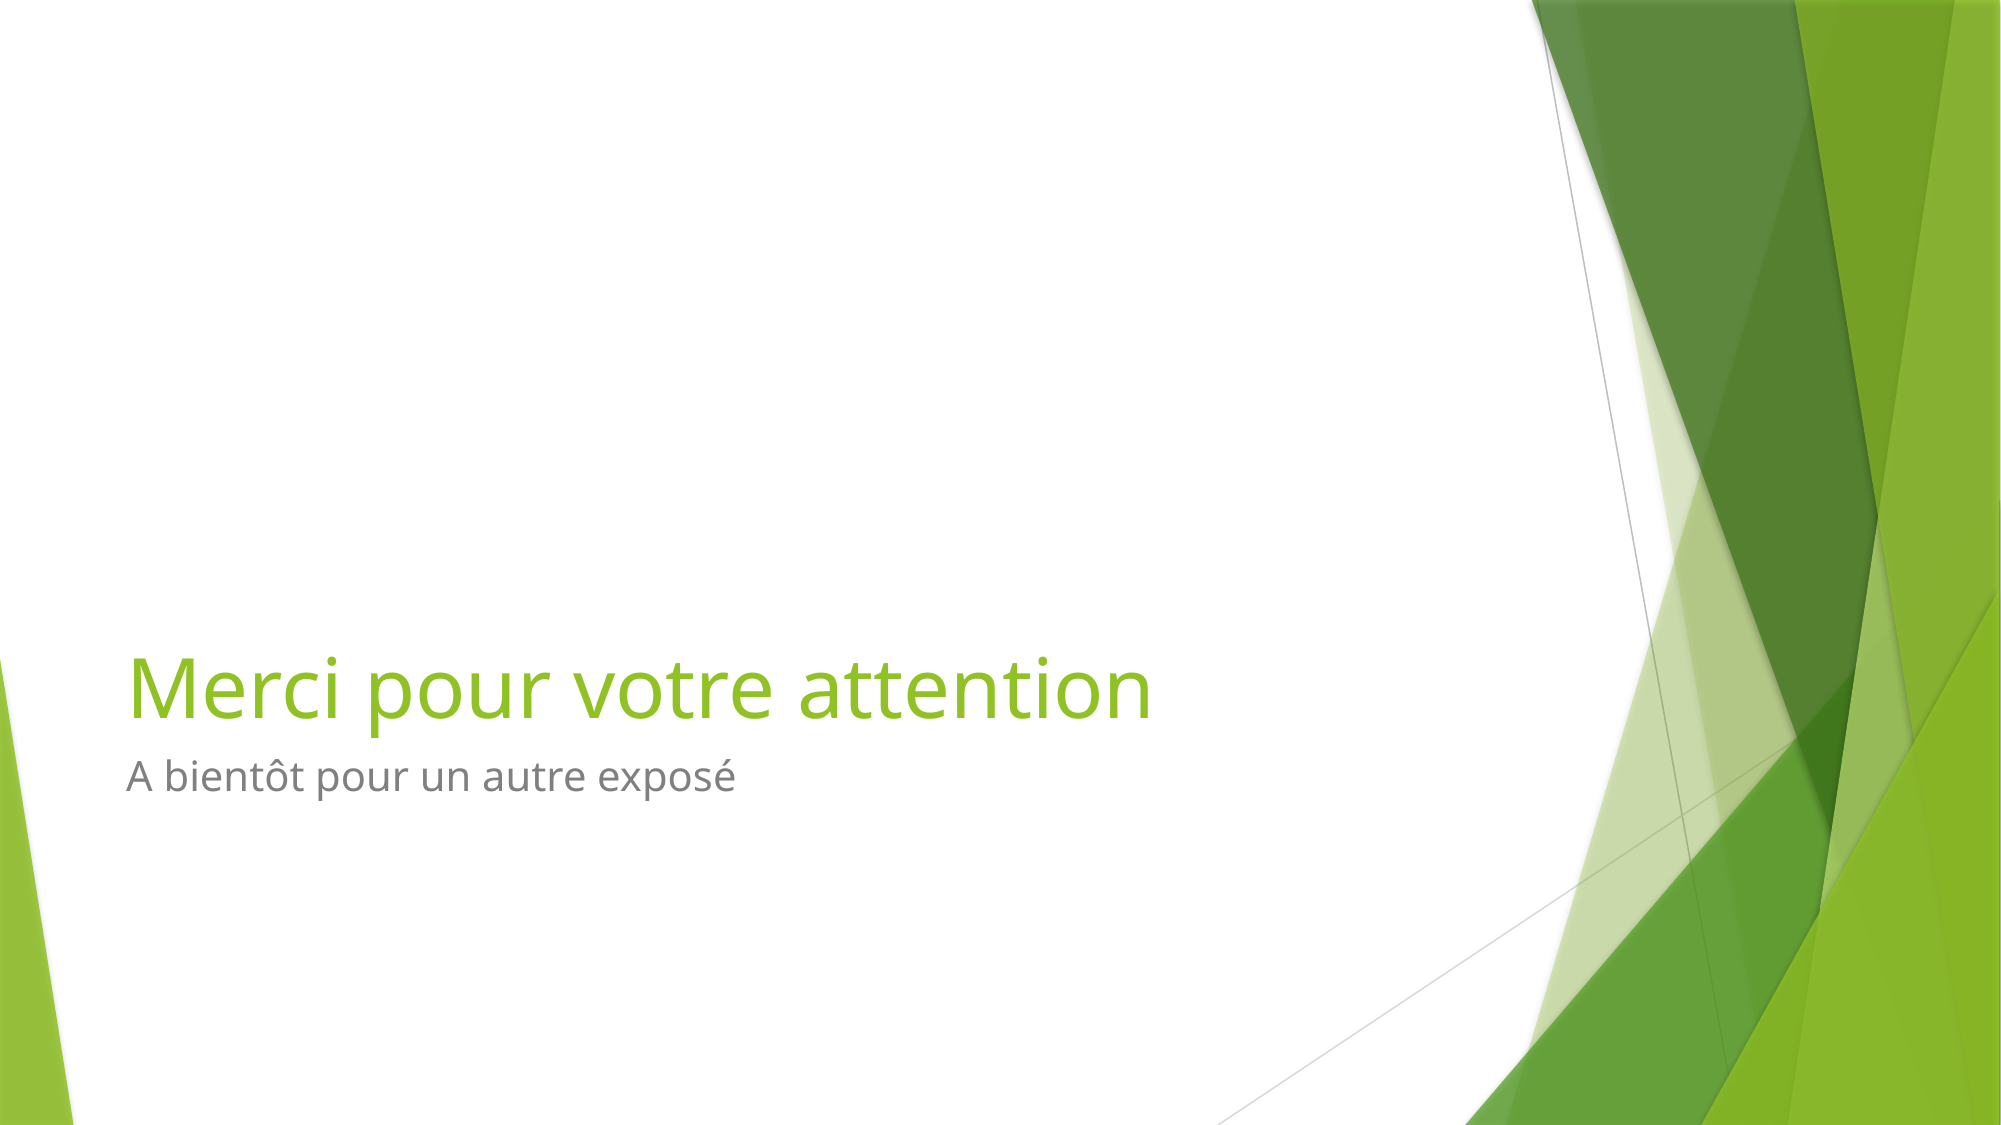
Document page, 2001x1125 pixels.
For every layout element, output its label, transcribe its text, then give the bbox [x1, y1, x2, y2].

title Merci pour votre attention [111, 443, 1522, 742]
list A bientôt pour un autre exposé [111, 742, 1522, 884]
